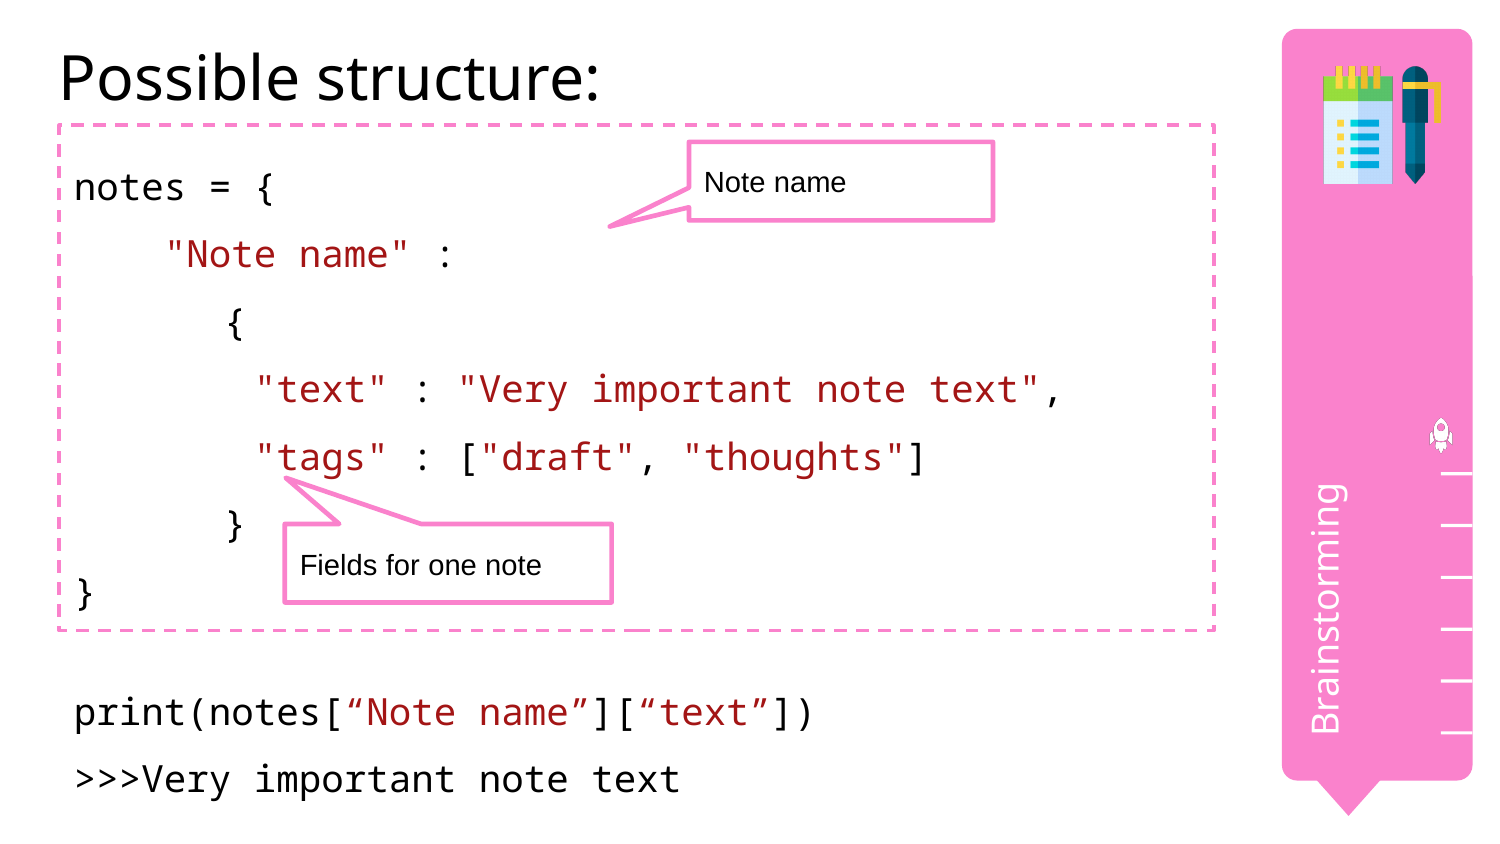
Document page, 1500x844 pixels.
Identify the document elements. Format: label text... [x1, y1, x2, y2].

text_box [1281, 28, 1473, 817]
text_box print(notes[“Note name”][“text”]) >>>Very important note text [59, 649, 1215, 775]
text_box Note name [609, 141, 993, 227]
picture [1323, 65, 1442, 184]
picture [1423, 412, 1459, 459]
text_box Fields for one note [284, 477, 612, 603]
text_box Possible structure: [58, 38, 1250, 142]
text_box notes = { "Note name" : { "text" : "Very important note text", "tags" : ["draft", "thoughts"] } } [59, 125, 1215, 631]
